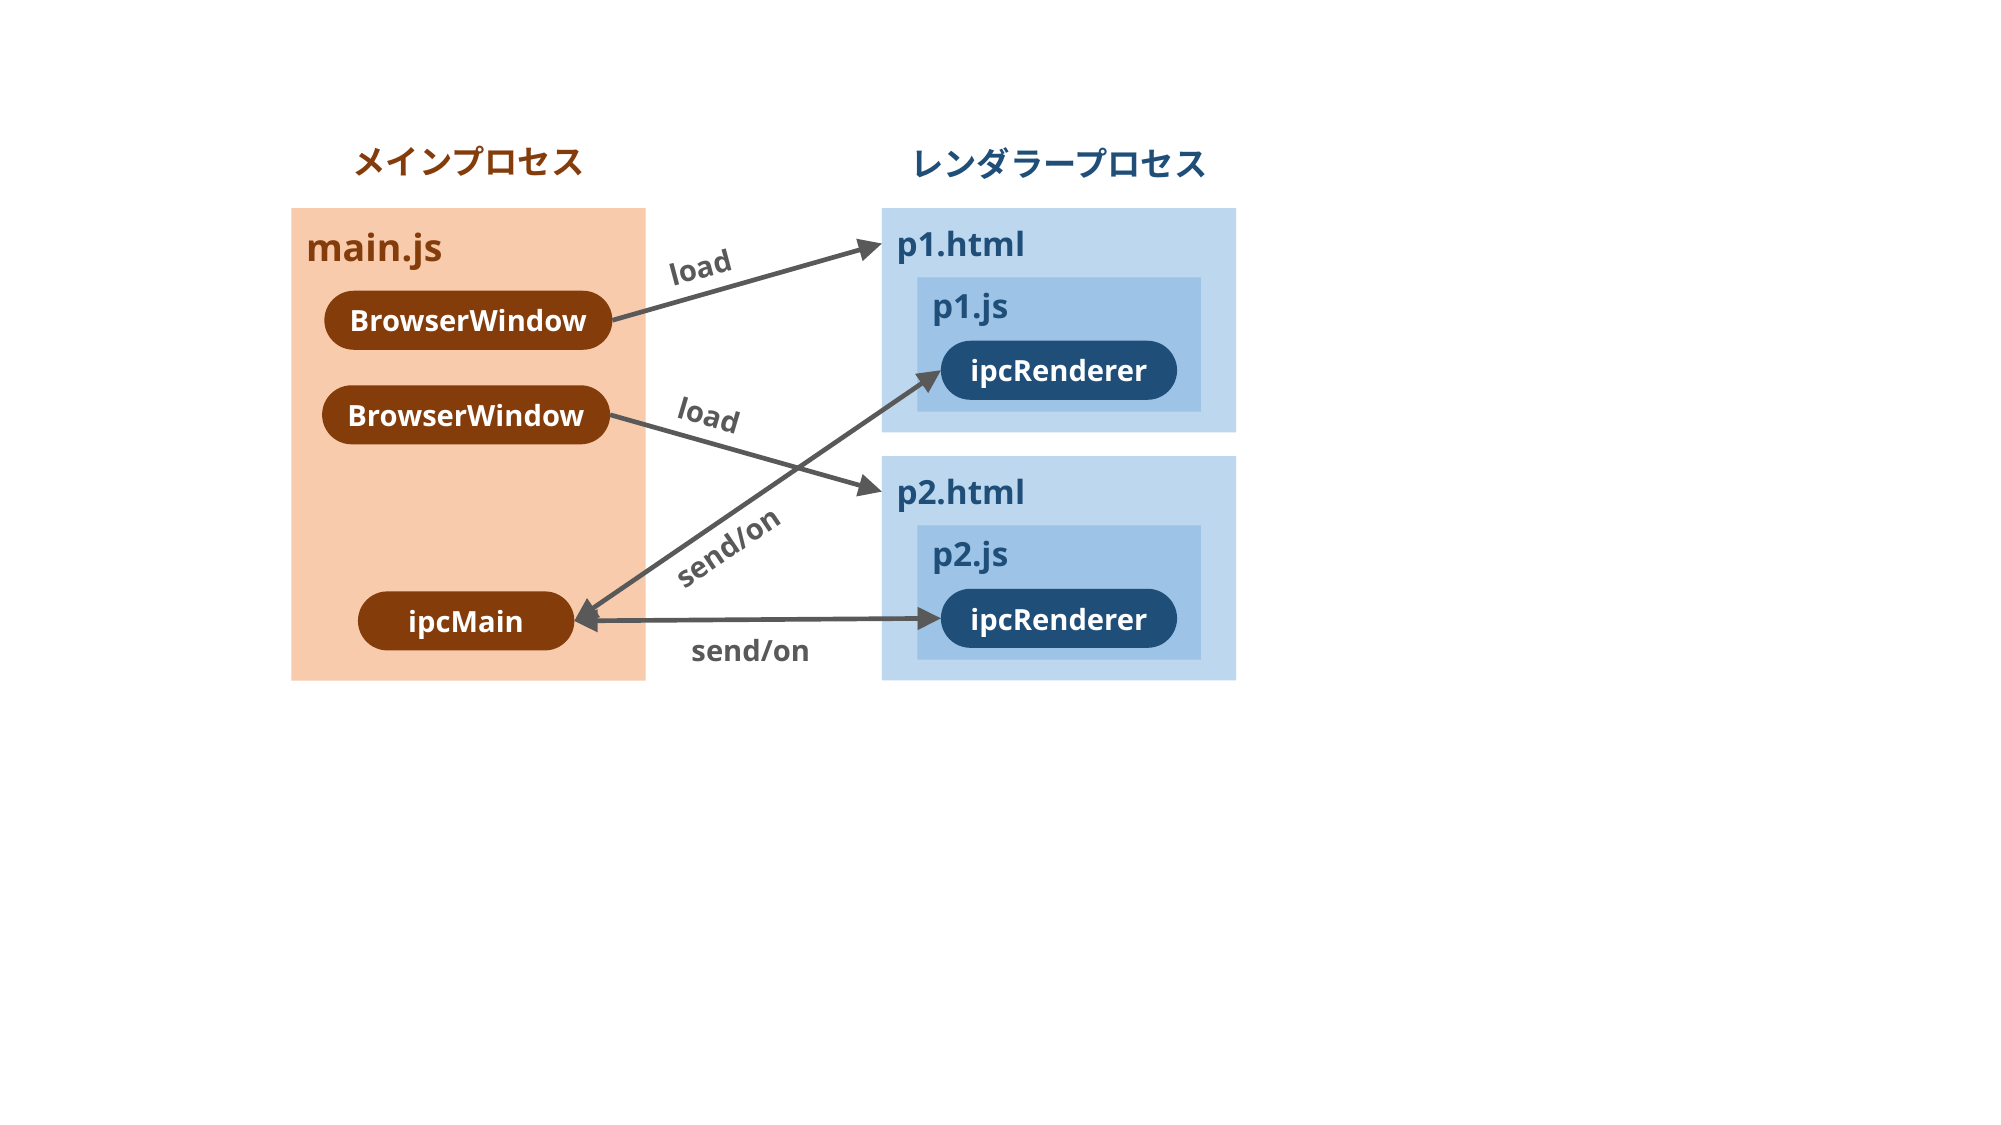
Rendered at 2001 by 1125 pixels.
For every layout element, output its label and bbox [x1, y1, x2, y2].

text_box [291, 134, 1237, 681]
